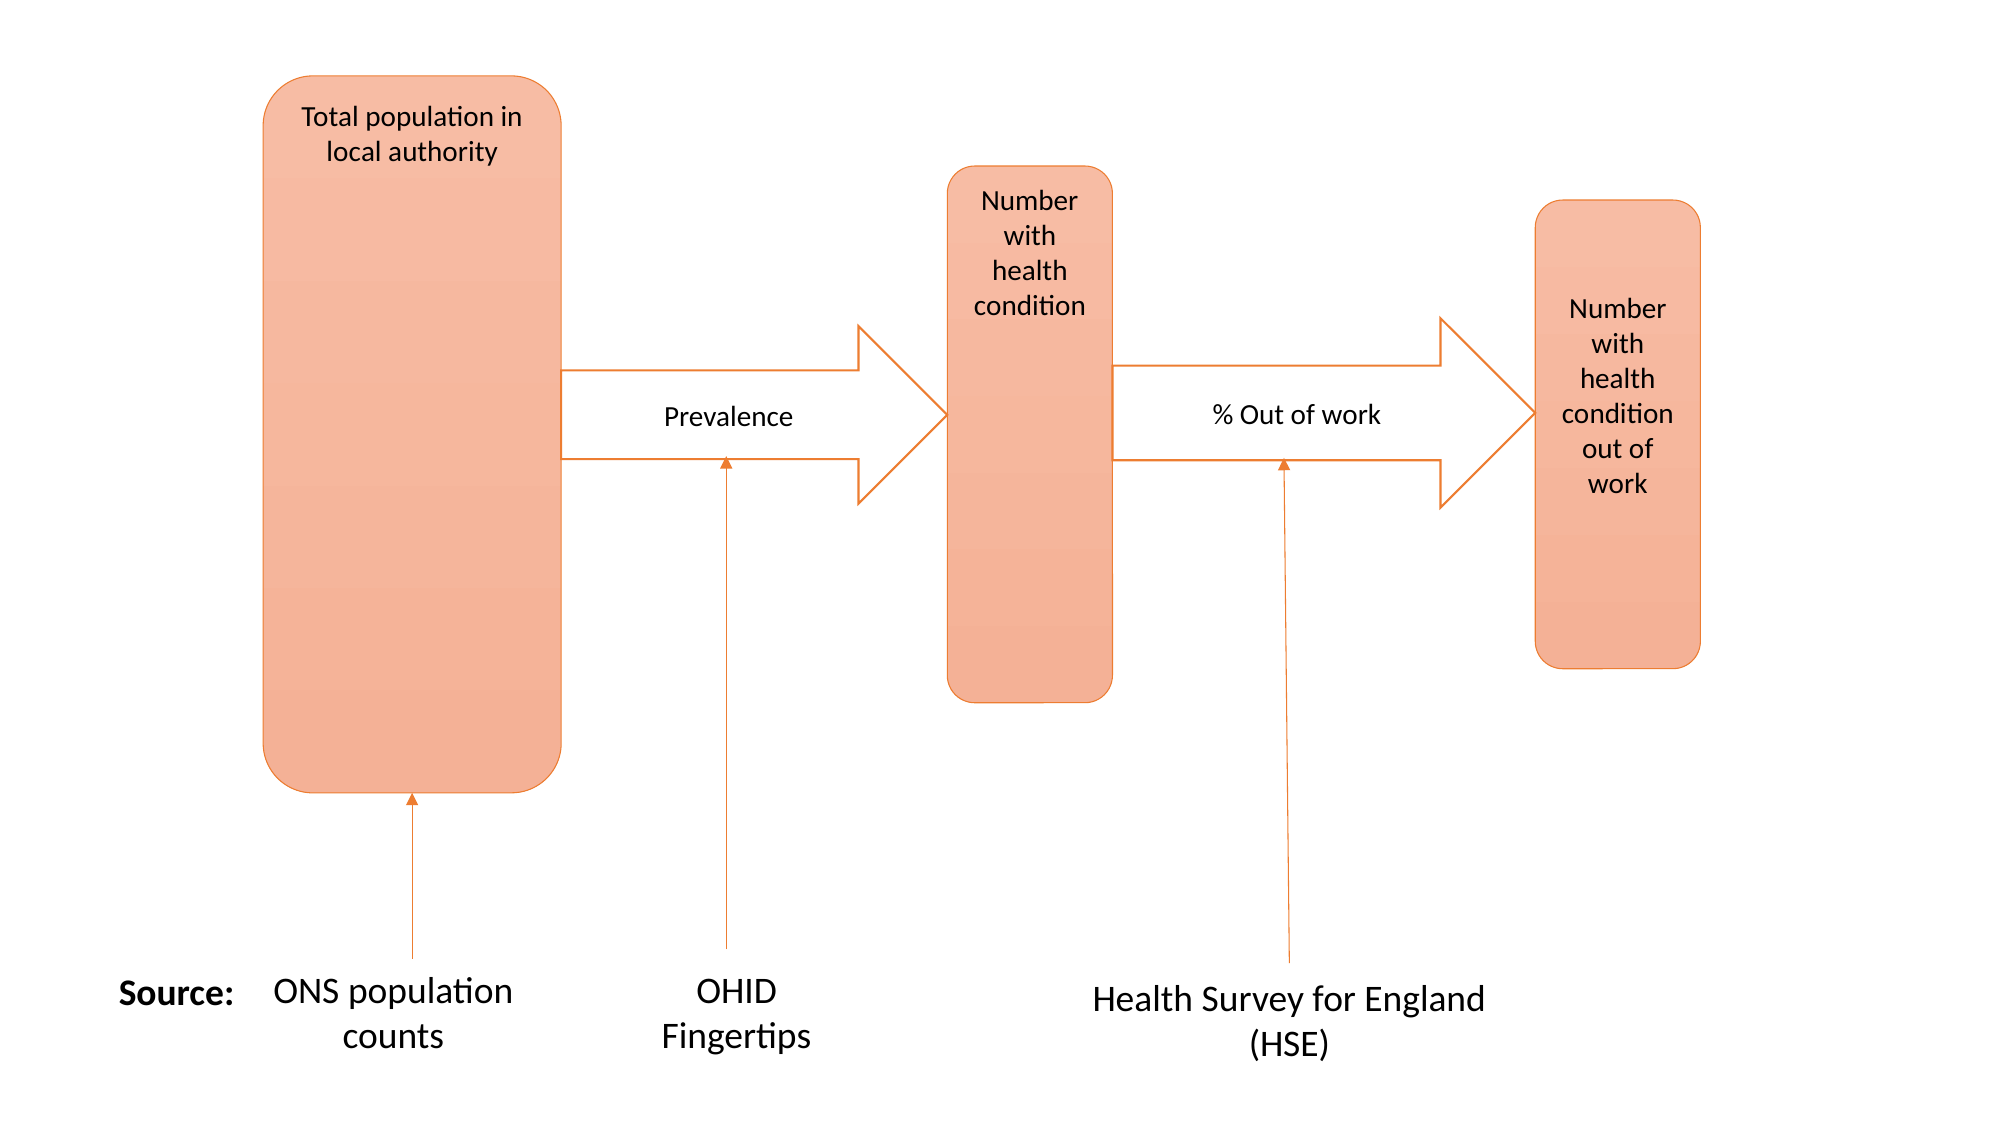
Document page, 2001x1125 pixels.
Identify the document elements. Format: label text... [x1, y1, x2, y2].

text_box OHID Fingertips [543, 958, 930, 1064]
text_box Health Survey for England (HSE) [1062, 966, 1517, 1071]
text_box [1284, 457, 1290, 964]
text_box Source: [59, 960, 294, 1021]
text_box ONS population counts [225, 958, 543, 1064]
